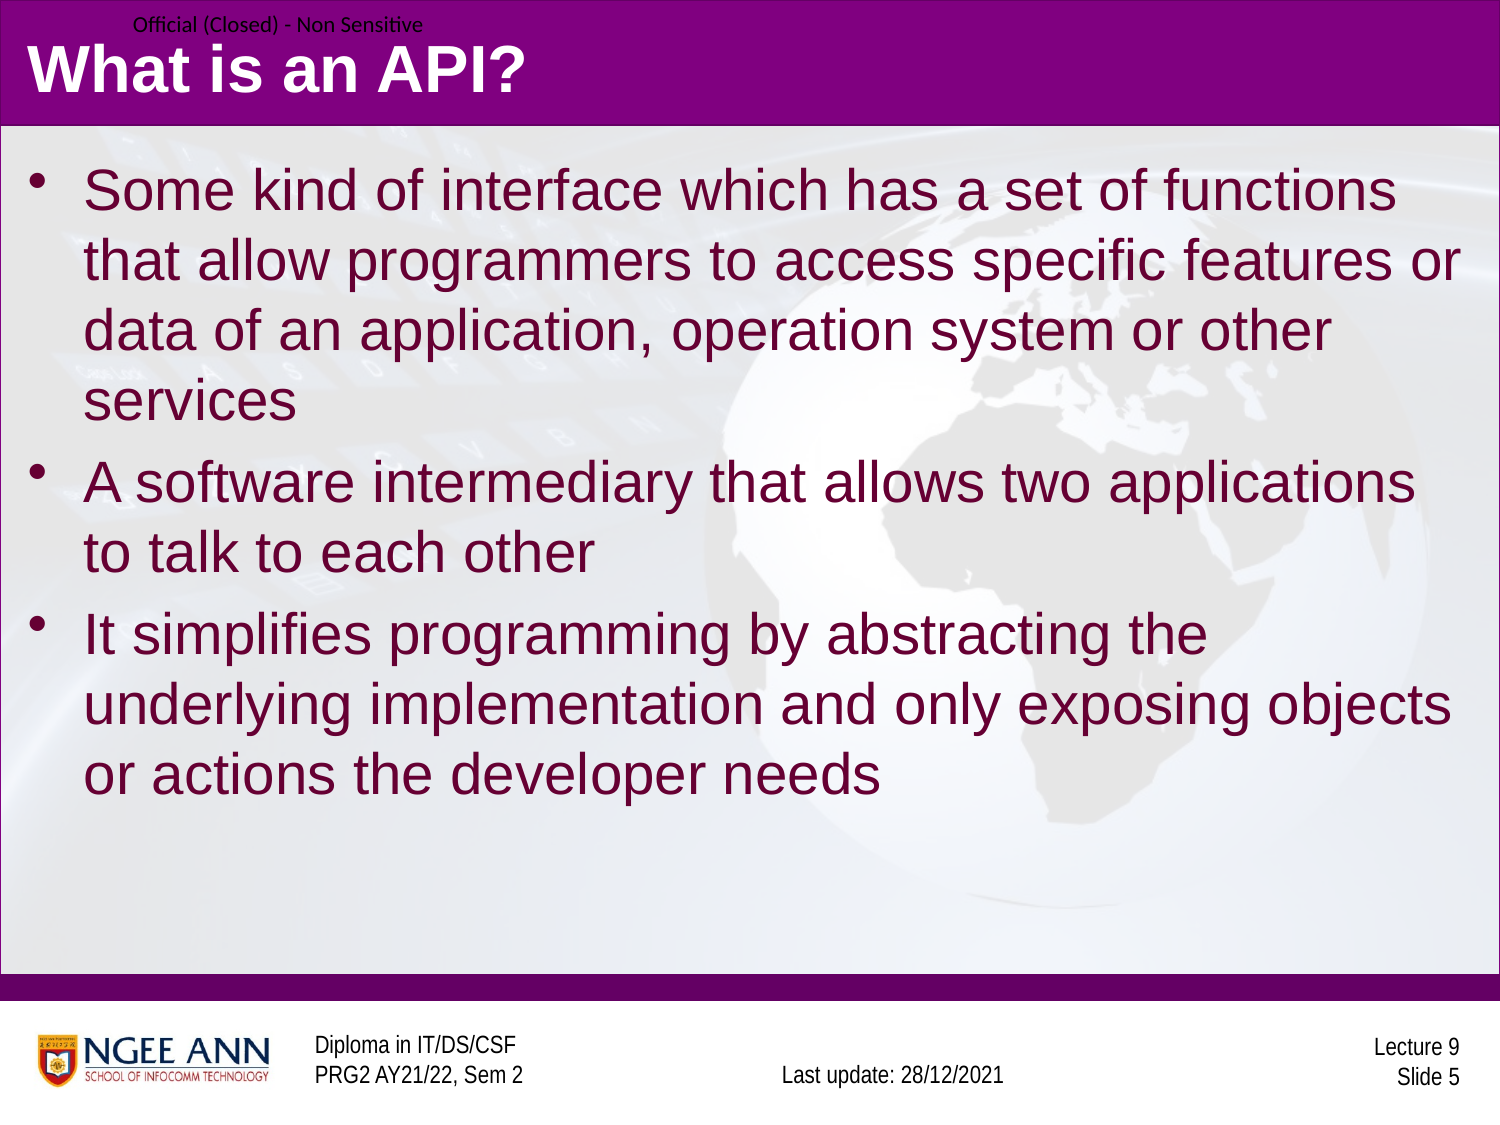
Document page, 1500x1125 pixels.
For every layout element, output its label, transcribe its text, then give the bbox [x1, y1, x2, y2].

title What is an API? [12, 19, 1488, 113]
list Some kind of interface which has a set of functions that allow programmers to access specific features or data of an application, operation system or other services A software intermediary that allows two applications to talk to each other It simplifies programming by abstracting the underlying implementation and only exposing objects or actions the developer needs [12, 144, 1488, 963]
picture [12, 1012, 294, 1109]
